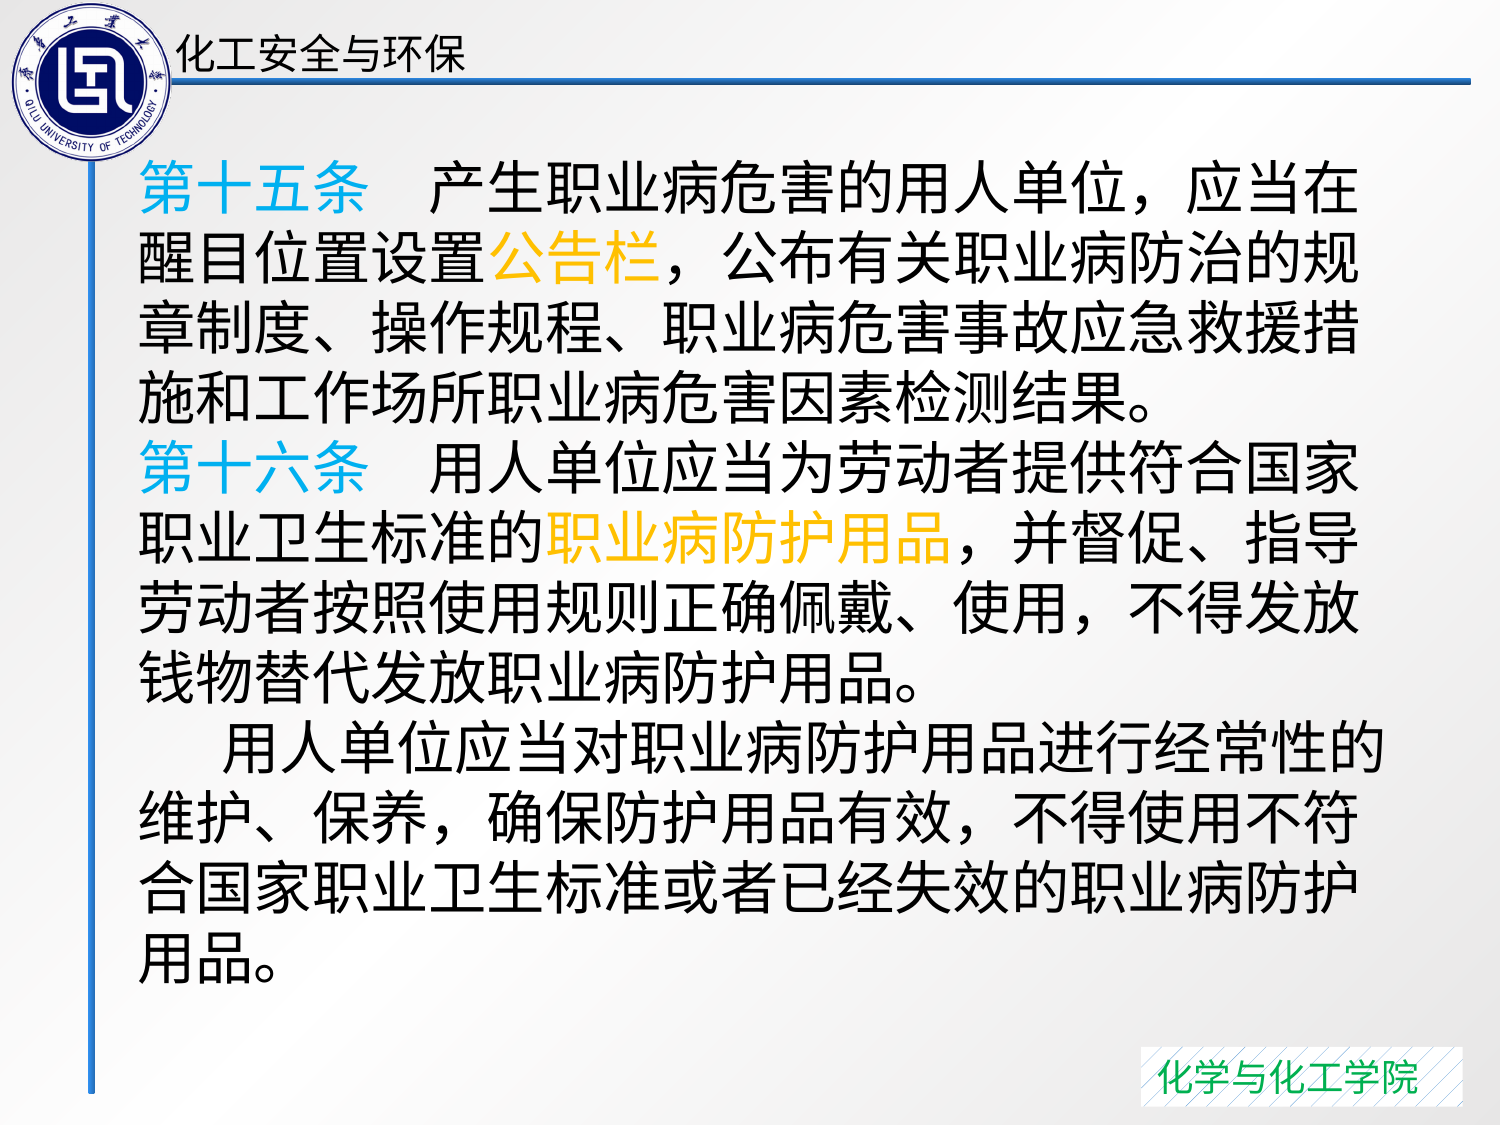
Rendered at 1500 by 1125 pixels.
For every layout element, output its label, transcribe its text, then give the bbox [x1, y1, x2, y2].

picture [11, 2, 172, 162]
text_box 第十五条 产生职业病危害的用人单位，应当在醒目位置设置公告栏，公布有关职业病防治的规章制度、操作规程、职业病危害事故应急救援措施和工作场所职业病危害因素检测结果。 第十六条 用人单位应当为劳动者提供符合国家职业卫生标准的职业病防护用品，并督促、指导劳动者按照使用规则正确佩戴、使用，不得发放钱物替代发放职业病防护用品。 用人单位应当对职业病防护用品进行经常性的维护、保养，确保防护用品有效，不得使用不符合国家职业卫生标准或者已经失效的职业病防护用品。 [122, 143, 1432, 999]
